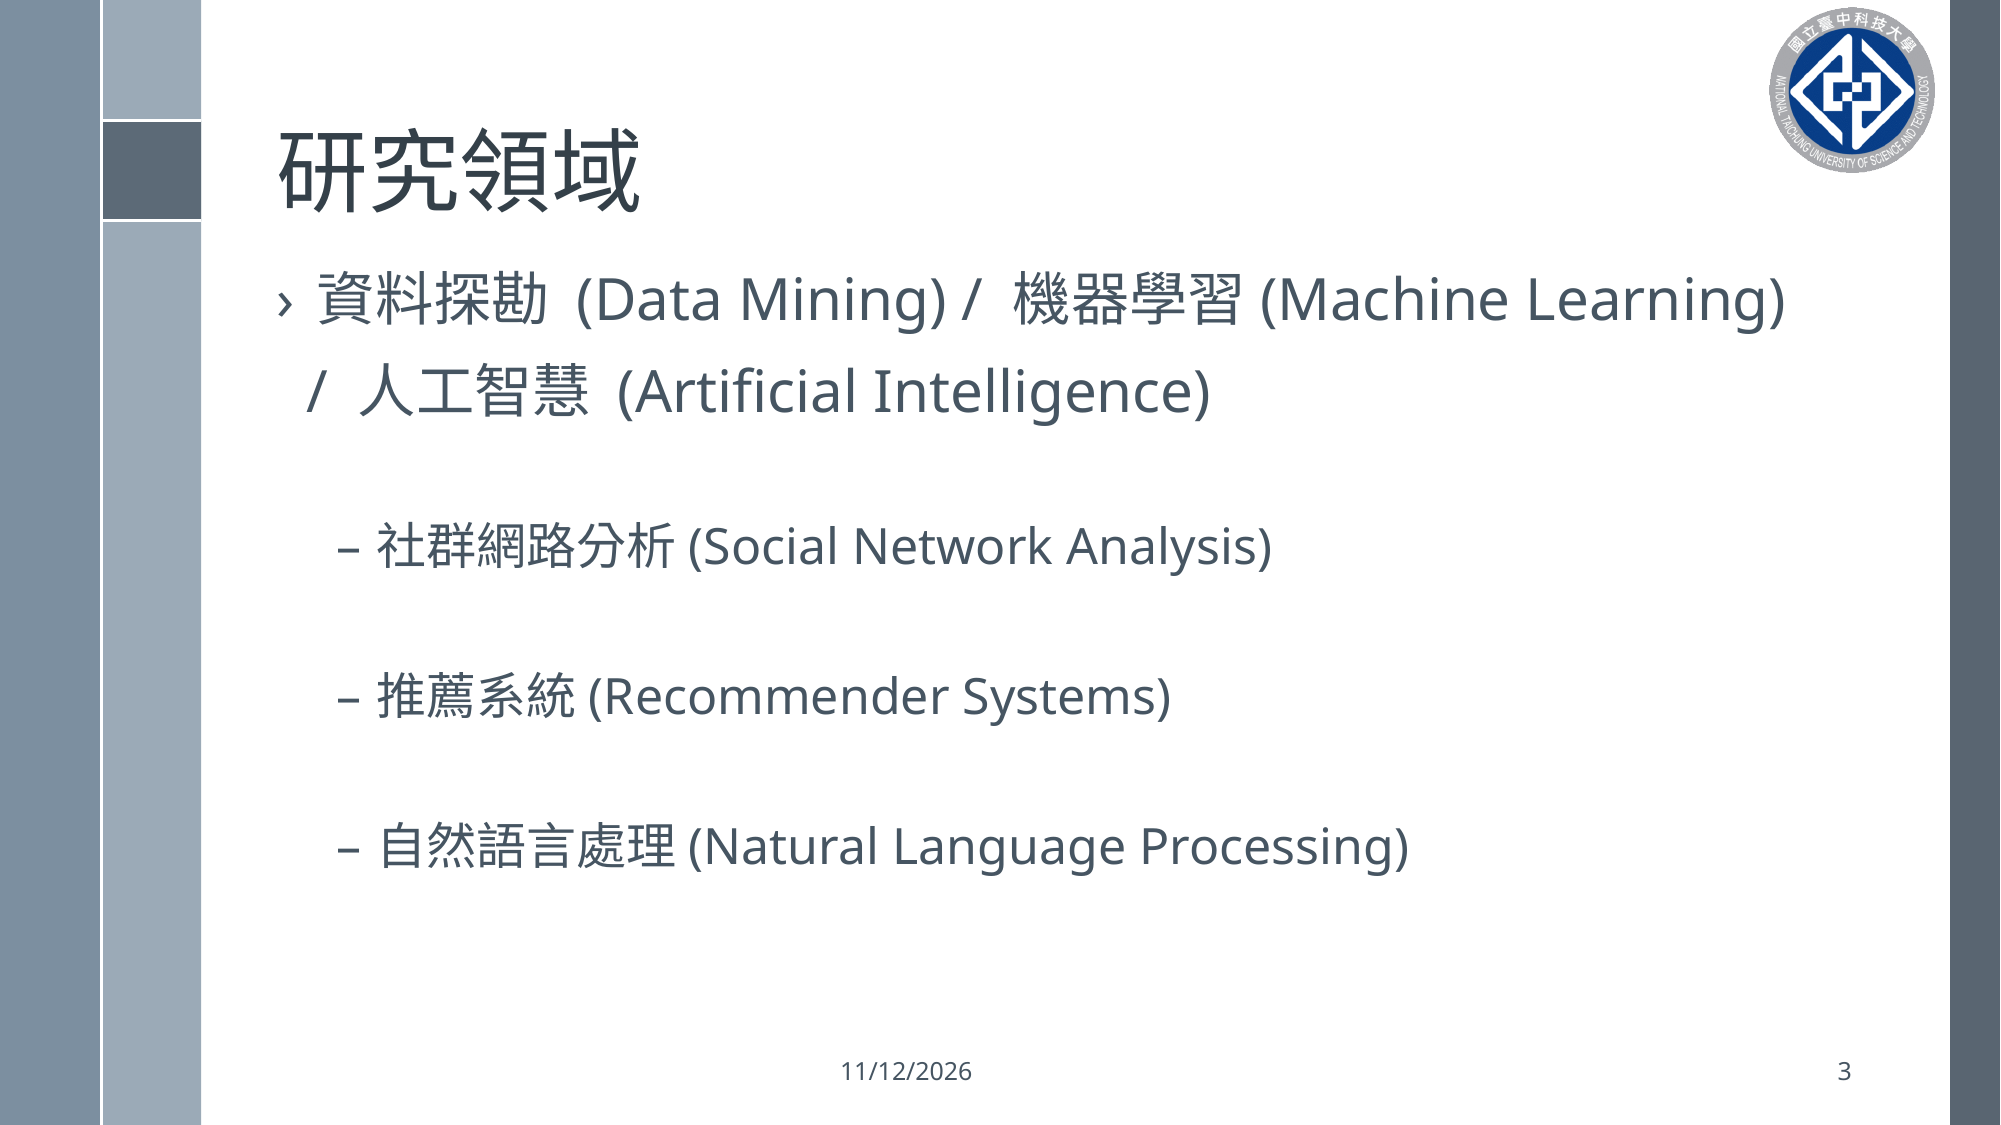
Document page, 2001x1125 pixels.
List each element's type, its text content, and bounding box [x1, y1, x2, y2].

picture [1769, 7, 1935, 173]
list 資料探勘 (Data Mining) / 機器學習(Machine Learning) / 人工智慧 (Artificial Intelligence) 社群網路分析(Social Network Analysis) 推薦系統(Recommender Systems) 自然語言處理(Natural Language Processing) [261, 262, 1867, 1013]
title 研究領域 [261, 29, 1867, 233]
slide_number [824, 1042, 1050, 1103]
slide_number 3 [1766, 1042, 1867, 1103]
